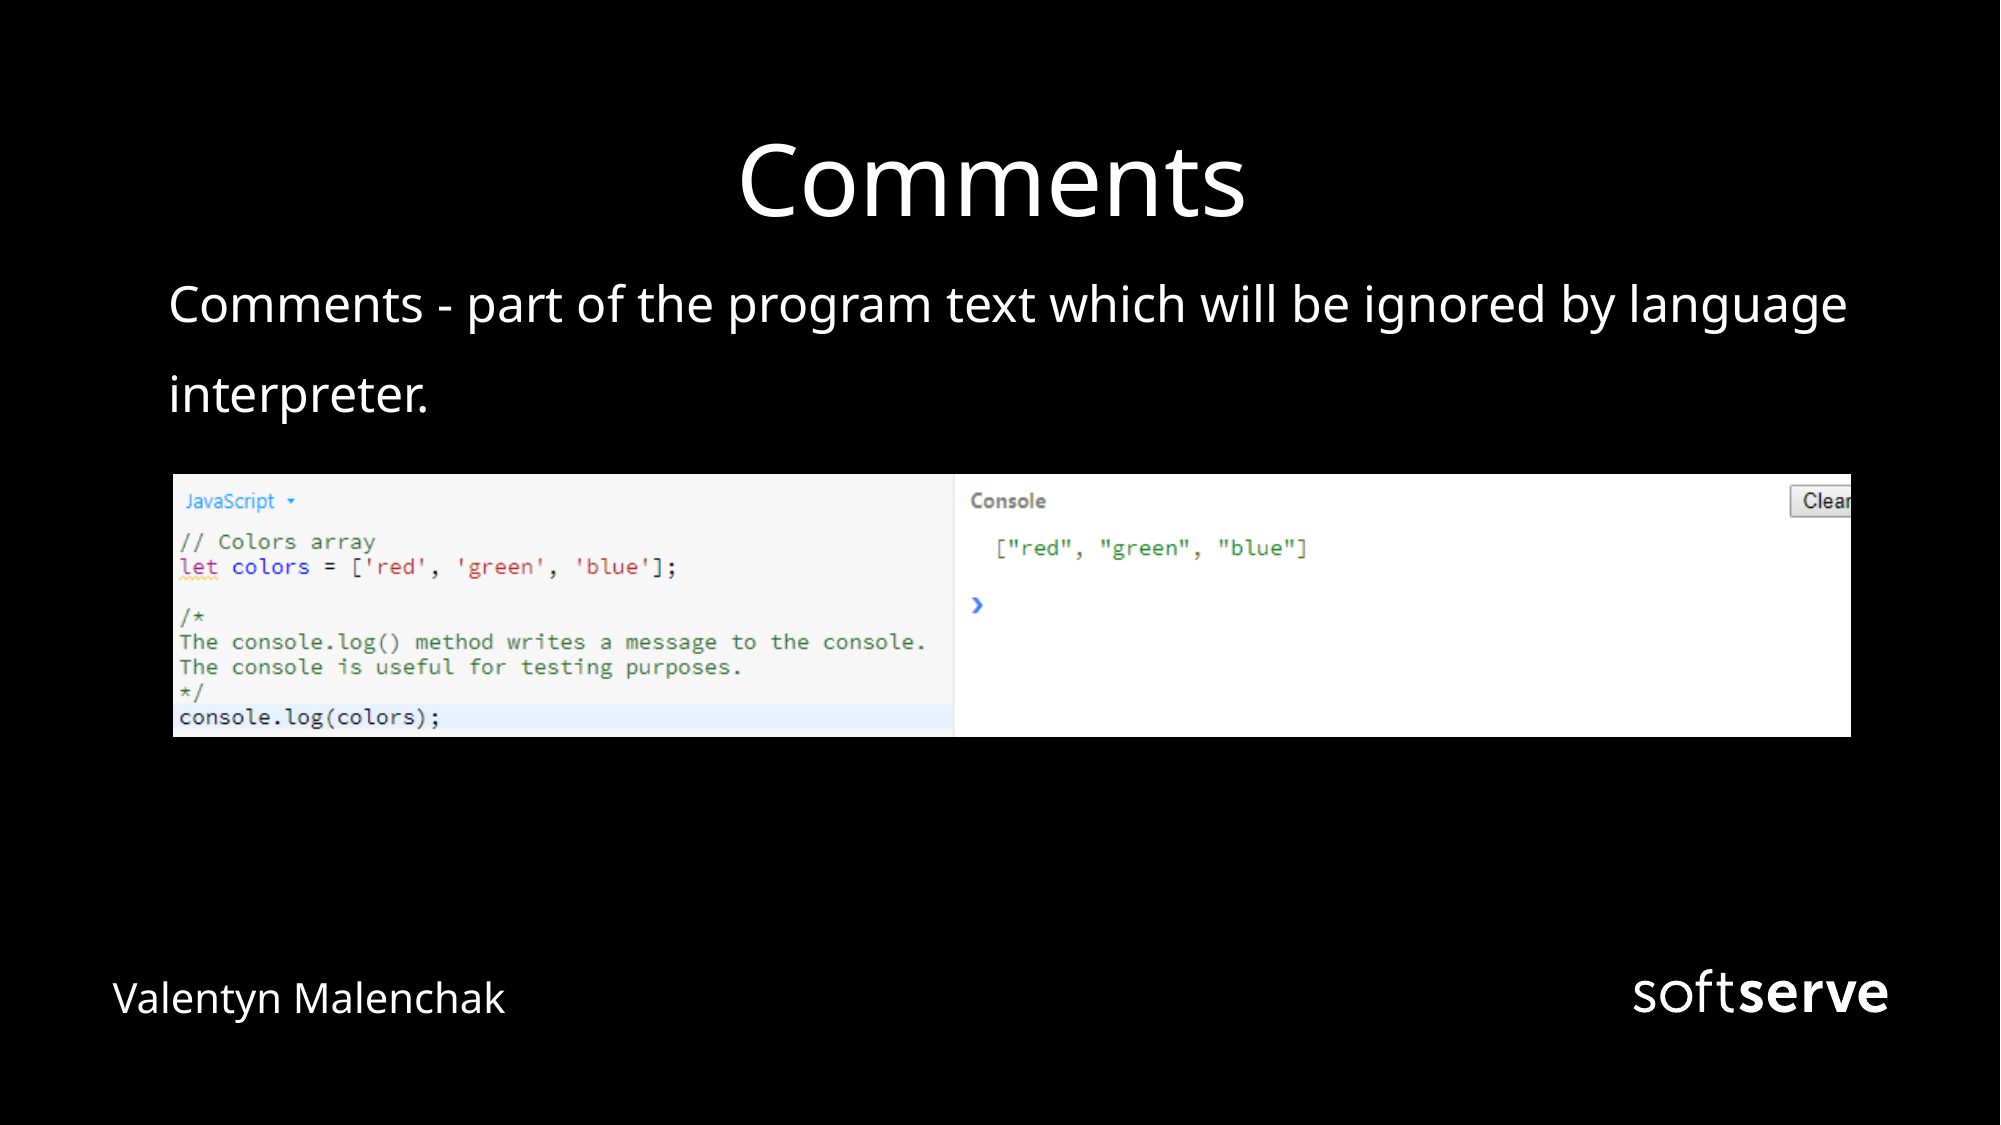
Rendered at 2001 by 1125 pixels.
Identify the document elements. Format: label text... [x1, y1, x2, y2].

list Valentyn Malenchak [112, 970, 682, 1019]
picture [173, 474, 1851, 737]
title Comments [112, 0, 1888, 204]
text_box Comments - part of the program text which will be ignored by language interpreter. [153, 235, 1922, 520]
